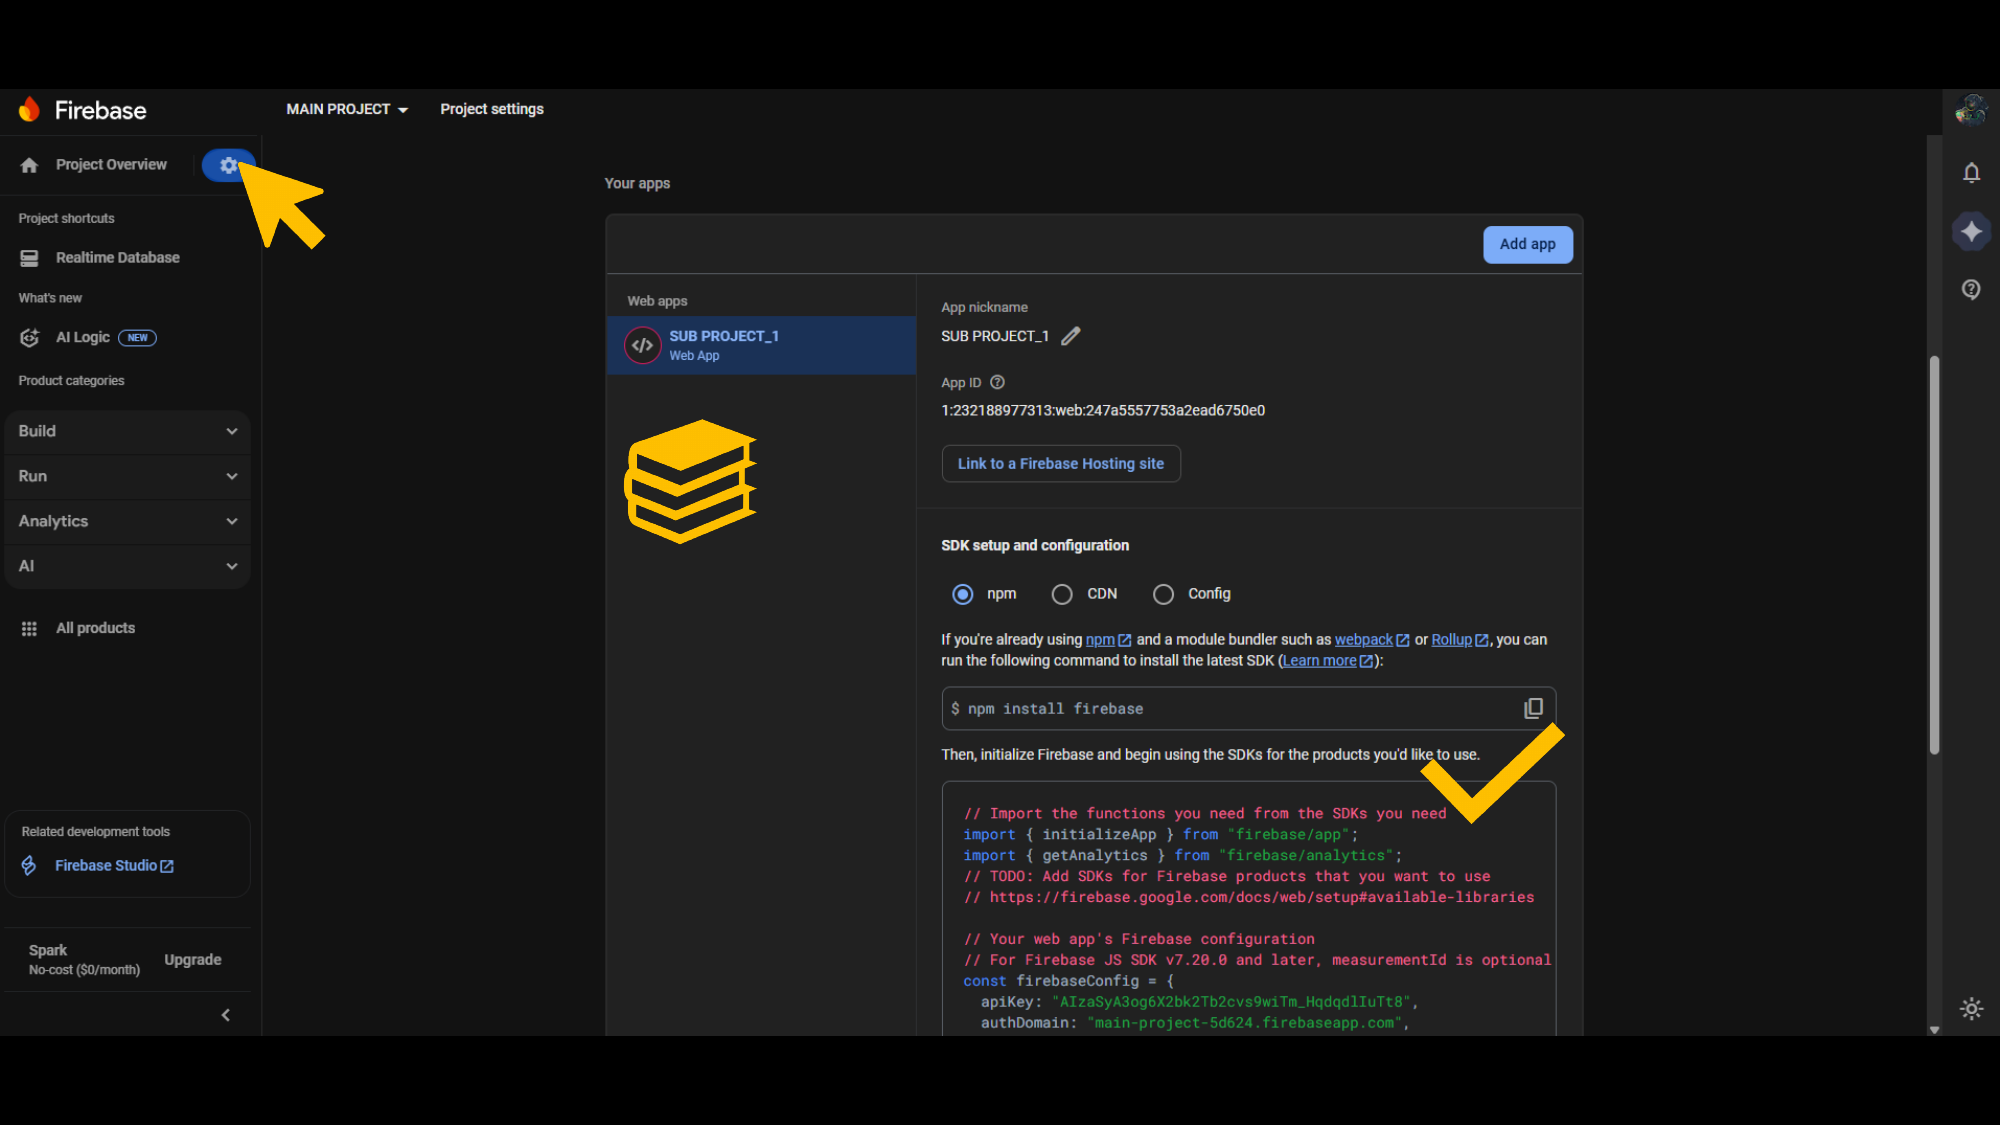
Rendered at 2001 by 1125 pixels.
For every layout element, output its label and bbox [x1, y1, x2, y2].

picture [0, 88, 2000, 1037]
